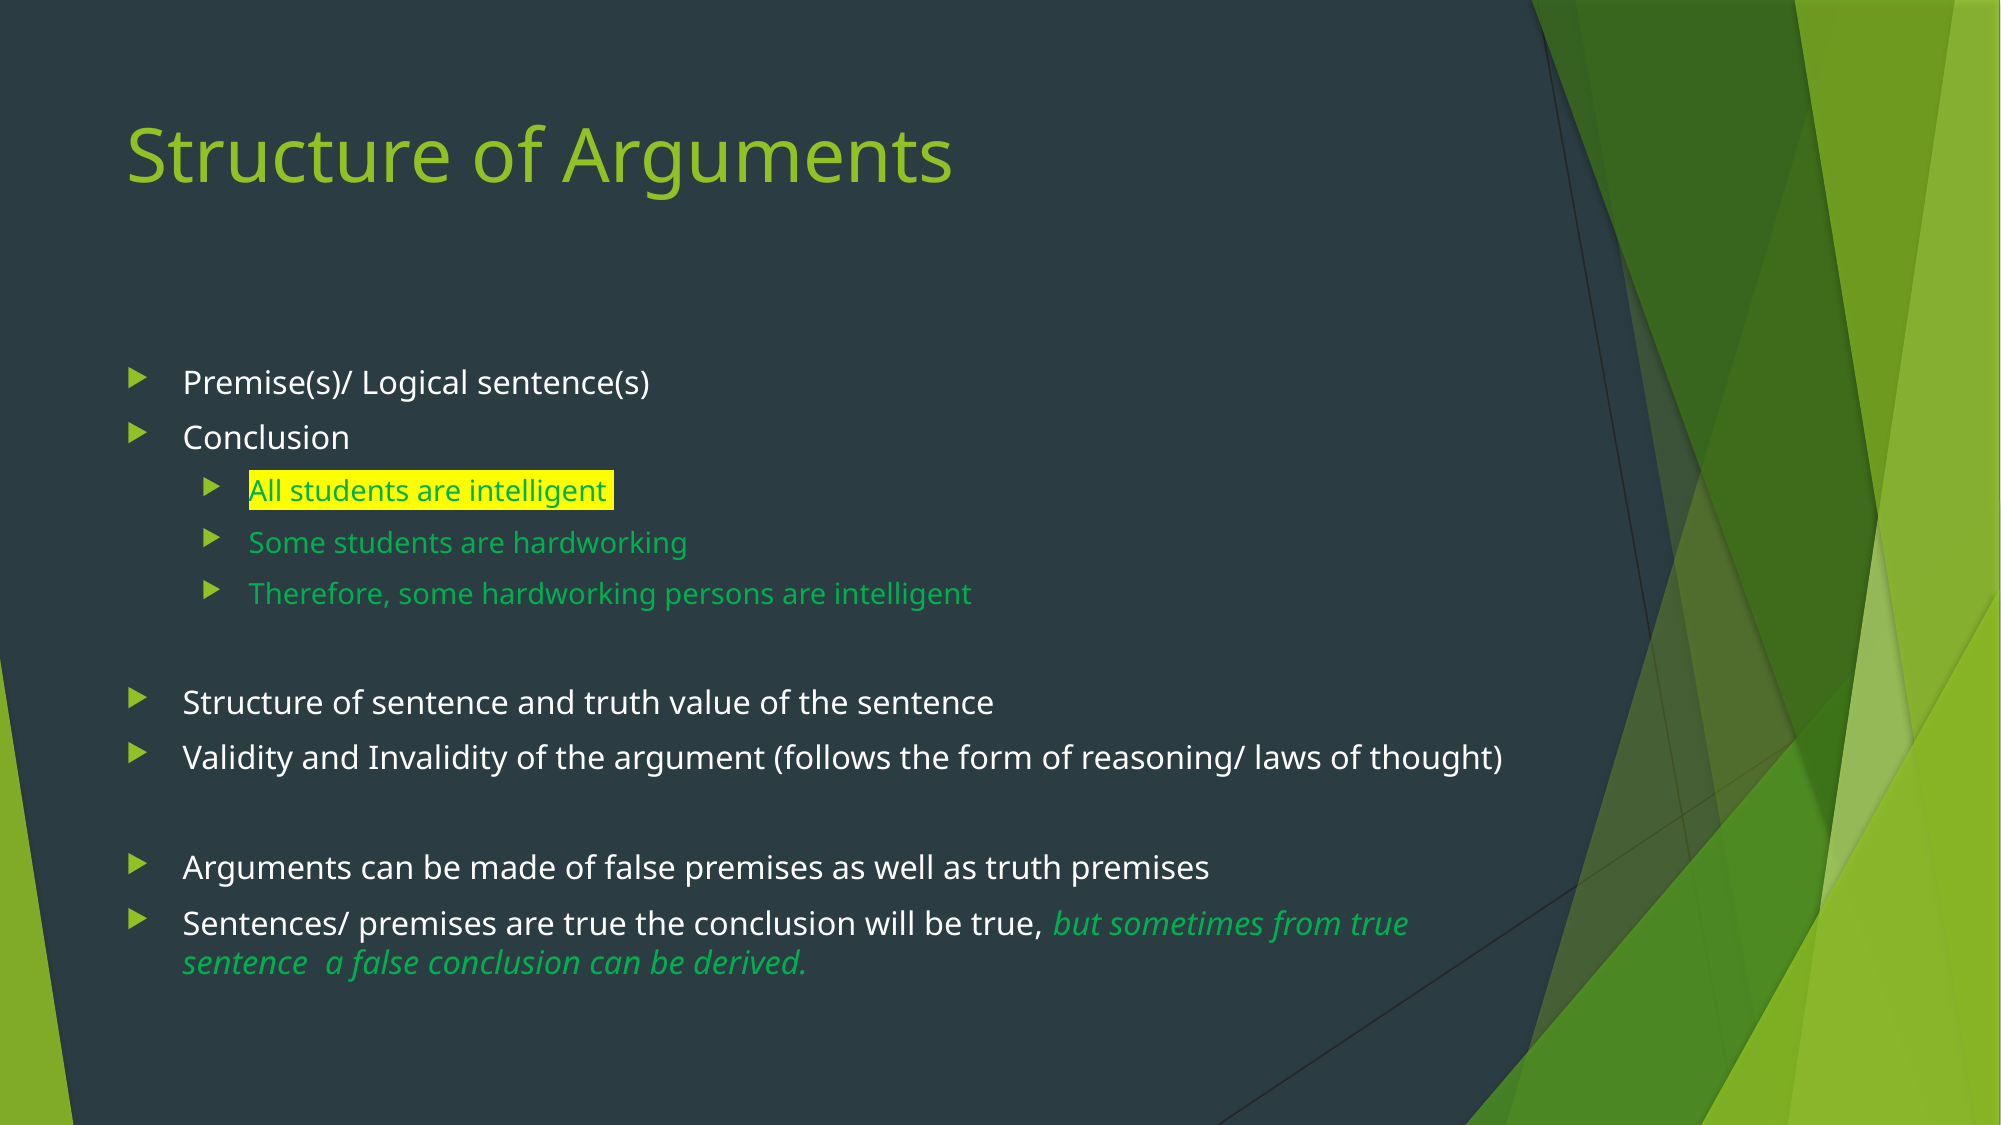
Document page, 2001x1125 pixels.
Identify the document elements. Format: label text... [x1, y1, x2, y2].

title Structure of Arguments [111, 99, 1522, 317]
list Premise(s)/ Logical sentence(s) Conclusion All students are intelligent Some students are hardworking Therefore, some hardworking persons are intelligent Structure of sentence and truth value of the sentence Validity and Invalidity of the argument (follows the form of reasoning/ laws of thought) Arguments can be made of false premises as well as truth premises Sentences/ premises are true the conclusion will be true, but sometimes from true sentence a false conclusion can be derived. [111, 354, 1522, 992]
